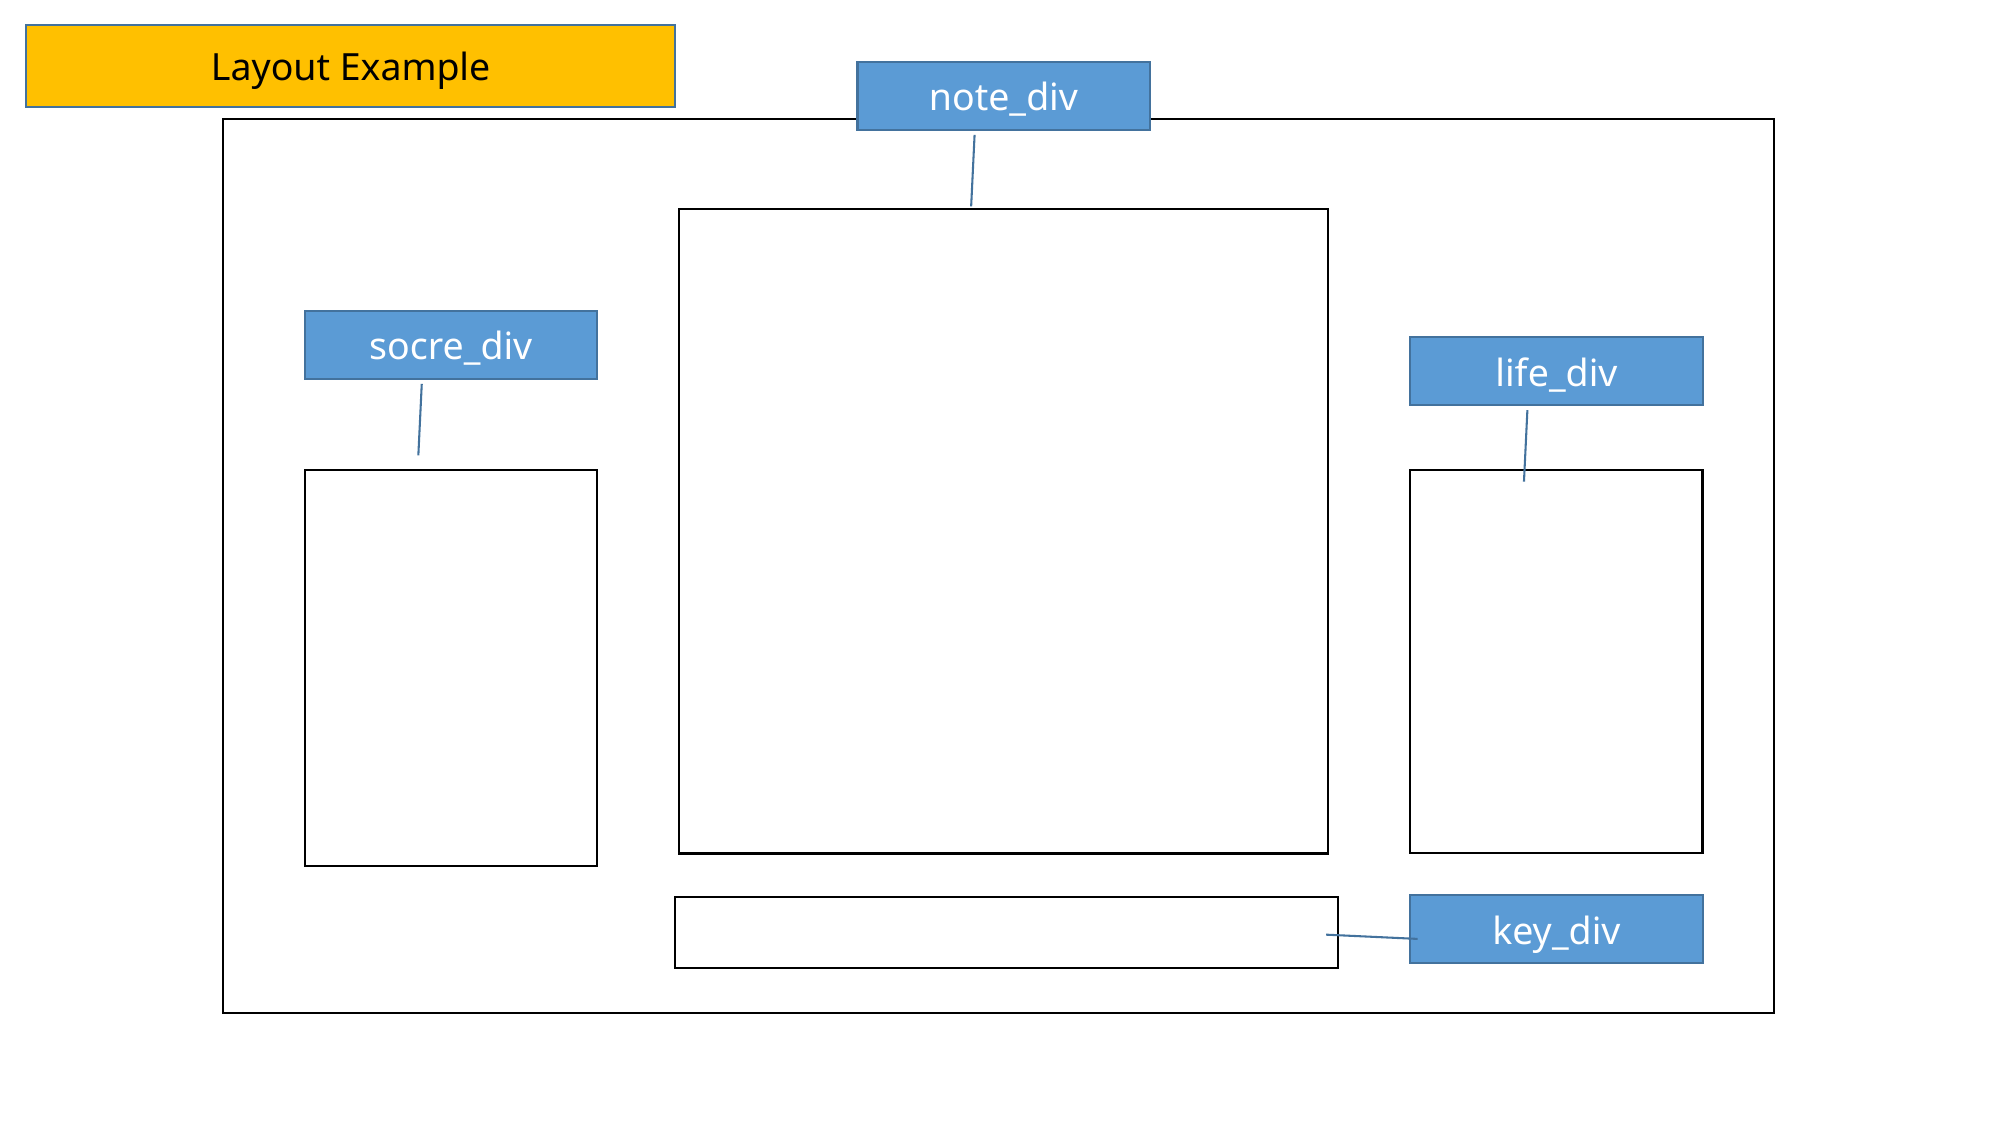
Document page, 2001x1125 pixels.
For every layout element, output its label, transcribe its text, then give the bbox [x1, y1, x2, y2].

text_box [678, 208, 1329, 855]
text_box [1409, 469, 1704, 854]
text_box Layout Example [25, 24, 676, 108]
text_box note_div [970, 134, 976, 207]
text_box socre_div [304, 310, 598, 380]
text_box [304, 469, 598, 867]
text_box key_div [1326, 894, 1704, 964]
text_box life_div [1522, 410, 1529, 482]
text_box socre_div [417, 383, 423, 456]
text_box note_div [856, 61, 1151, 131]
text_box life_div [1409, 336, 1704, 406]
text_box [674, 896, 1339, 969]
text_box [222, 118, 1775, 1014]
